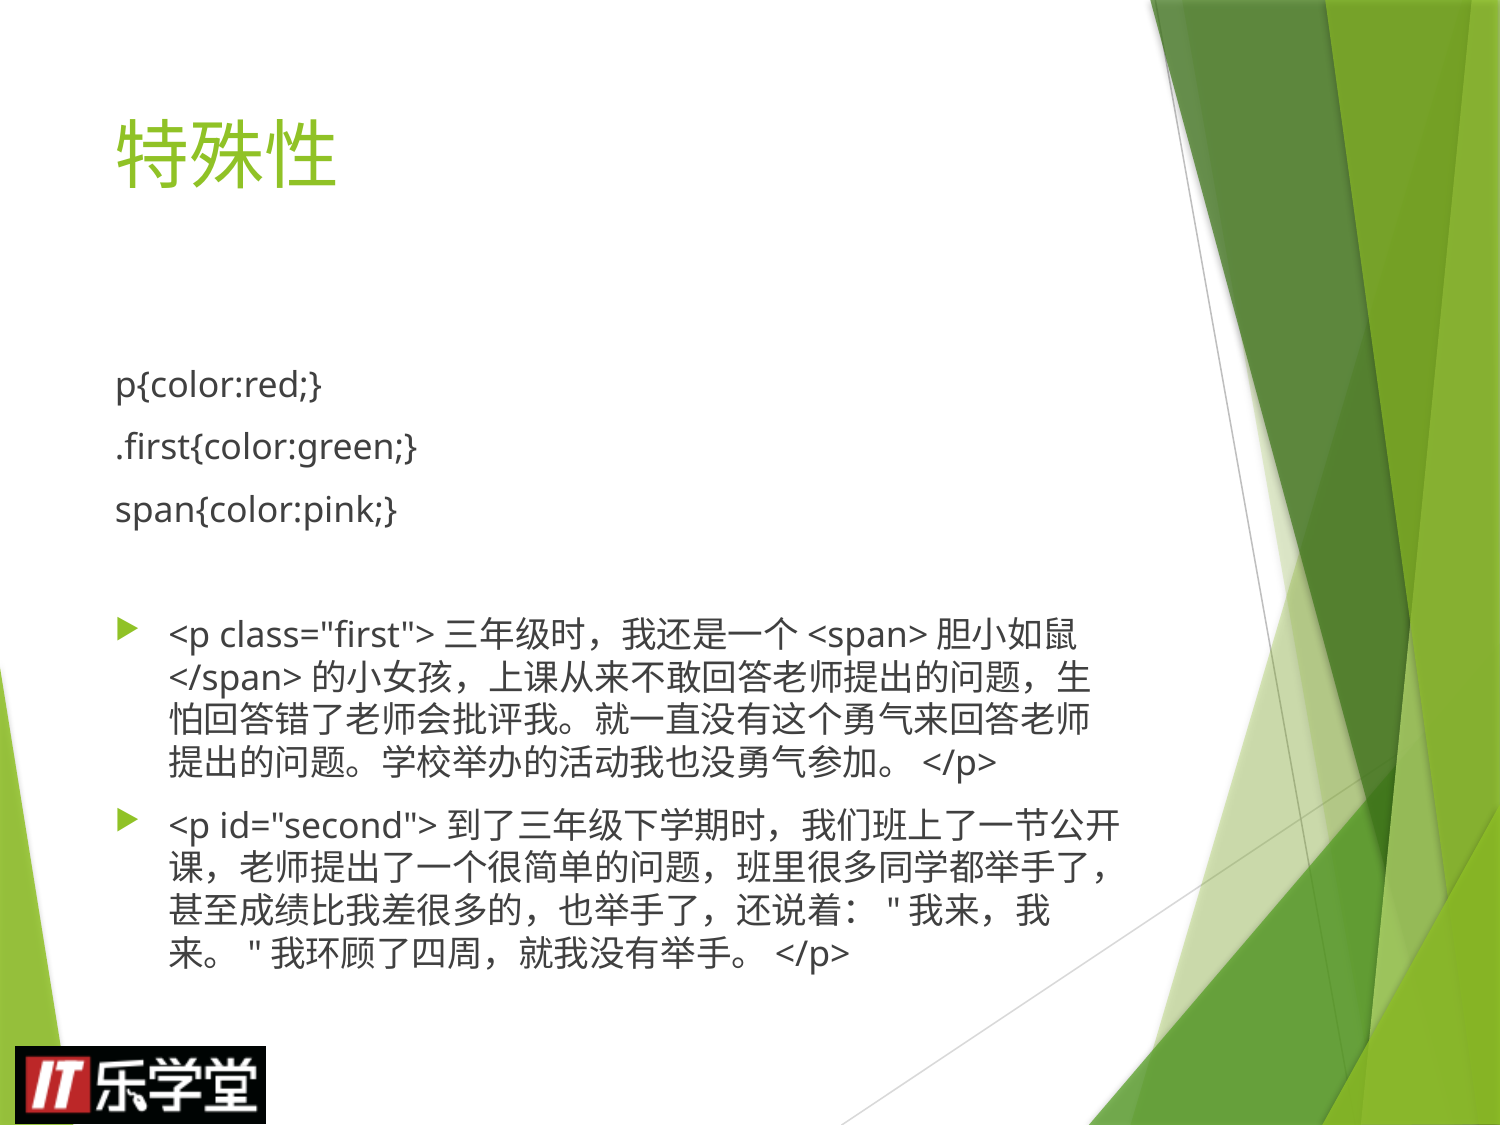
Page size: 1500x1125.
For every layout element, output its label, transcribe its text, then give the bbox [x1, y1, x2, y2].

list p{color:red;} .first{color:green;} span{color:pink;} <p class="first">三年级时，我还是一个<span>胆小如鼠</span>的小女孩，上课从来不敢回答老师提出的问题，生怕回答错了老师会批评我。就一直没有这个勇气来回答老师提出的问题。学校举办的活动我也没勇气参加。</p> <p id="second">到了三年级下学期时，我们班上了一节公开课，老师提出了一个很简单的问题，班里很多同学都举手了，甚至成绩比我差很多的，也举手了，还说着："我来，我来。"我环顾了四周，就我没有举手。</p> [99, 354, 1142, 992]
title 特殊性 [99, 99, 1142, 317]
picture [15, 1046, 266, 1124]
